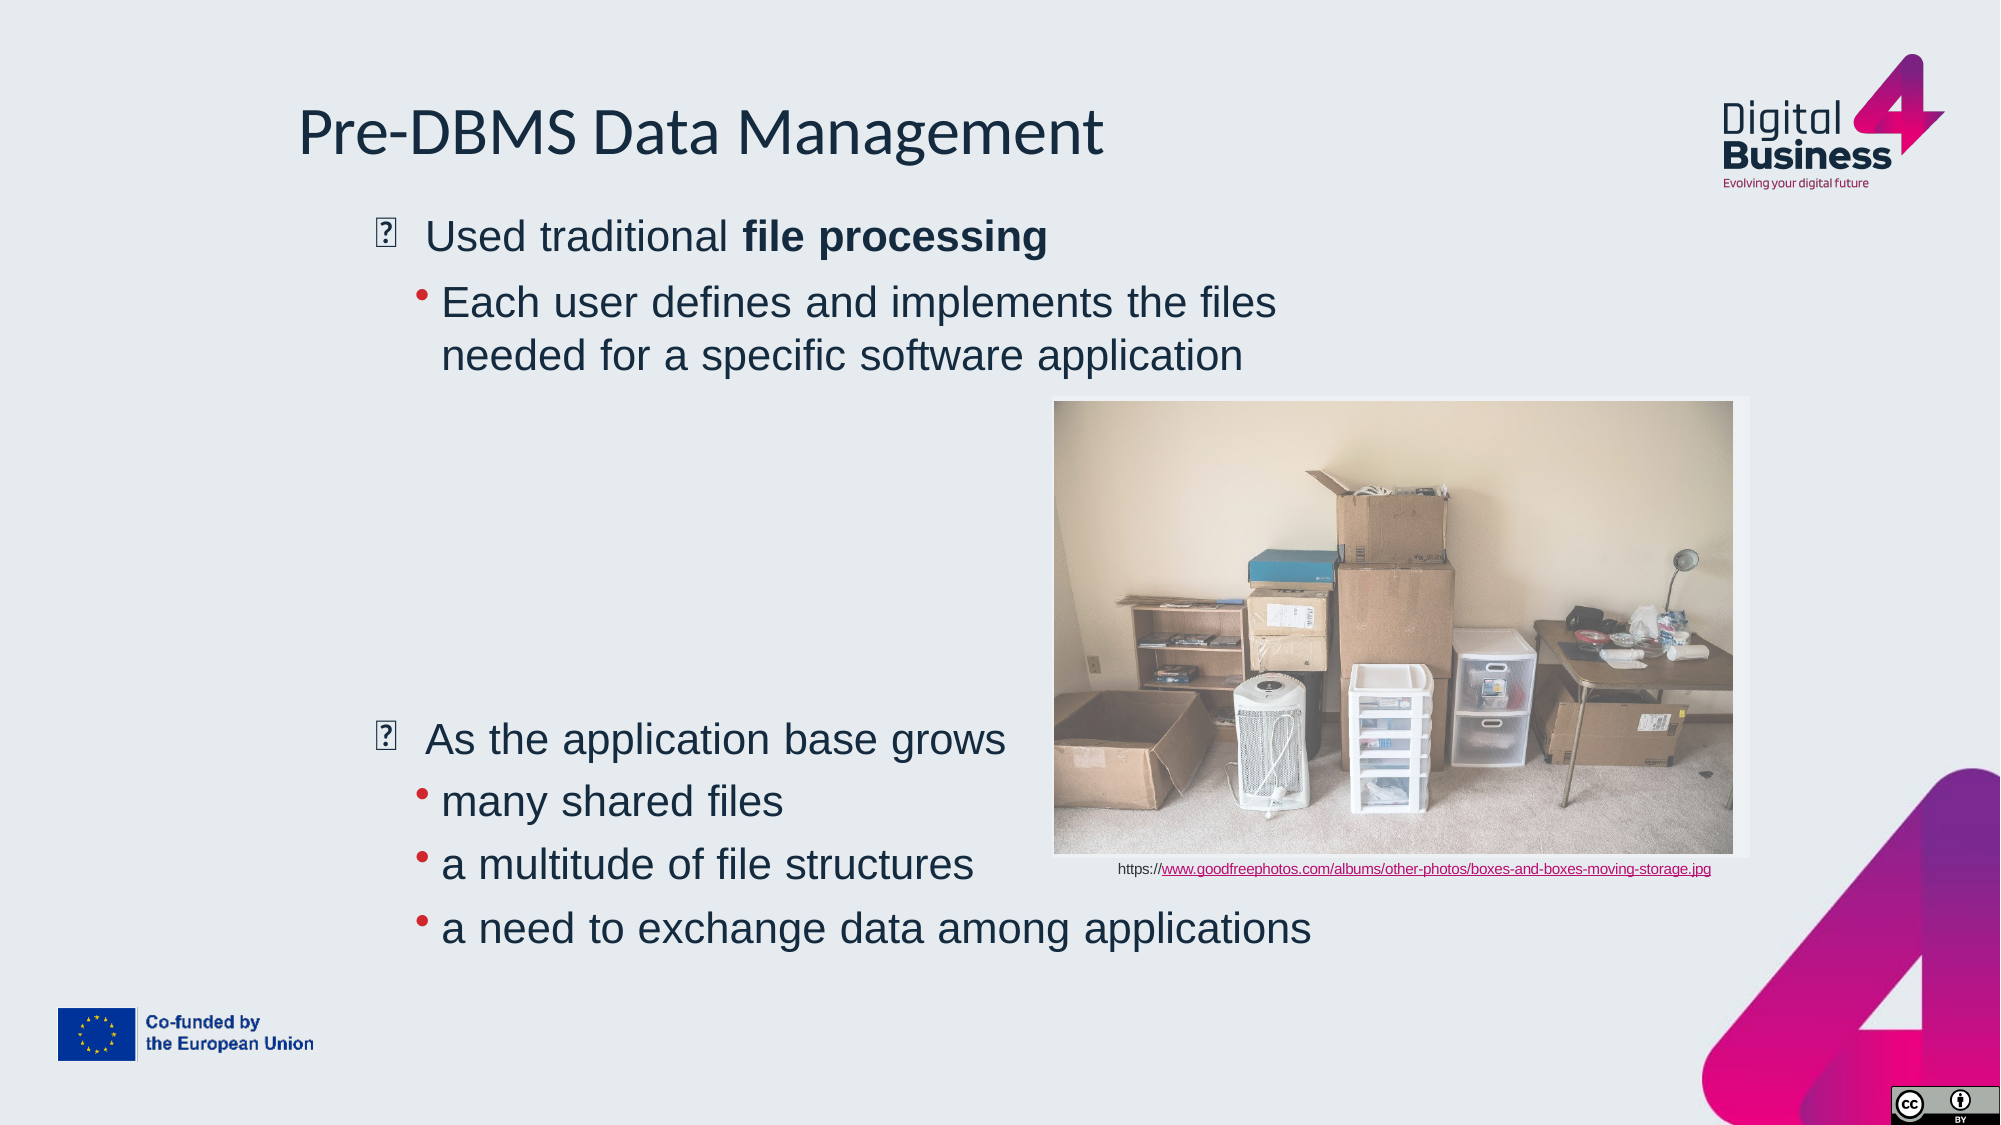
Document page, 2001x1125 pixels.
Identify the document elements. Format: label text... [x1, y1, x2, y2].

text_box  [373, 704, 398, 759]
text_box Pre-DBMS Data Management [283, 78, 1284, 176]
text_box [1051, 396, 1750, 859]
picture [0, 0, 2000, 1125]
text_box As the application base grows many shared files a multitude of file structures [413, 699, 1013, 889]
text_box a need to exchange data among applications [413, 897, 1320, 953]
text_box  [373, 201, 398, 257]
text_box https://www.goodfreephotos.com/albums/other-photos/boxes-and-boxes-moving-storage.jpg [1116, 859, 1738, 878]
text_box Used traditional file processing Each user defines and implements the files needed for a specific software application [413, 192, 1284, 379]
